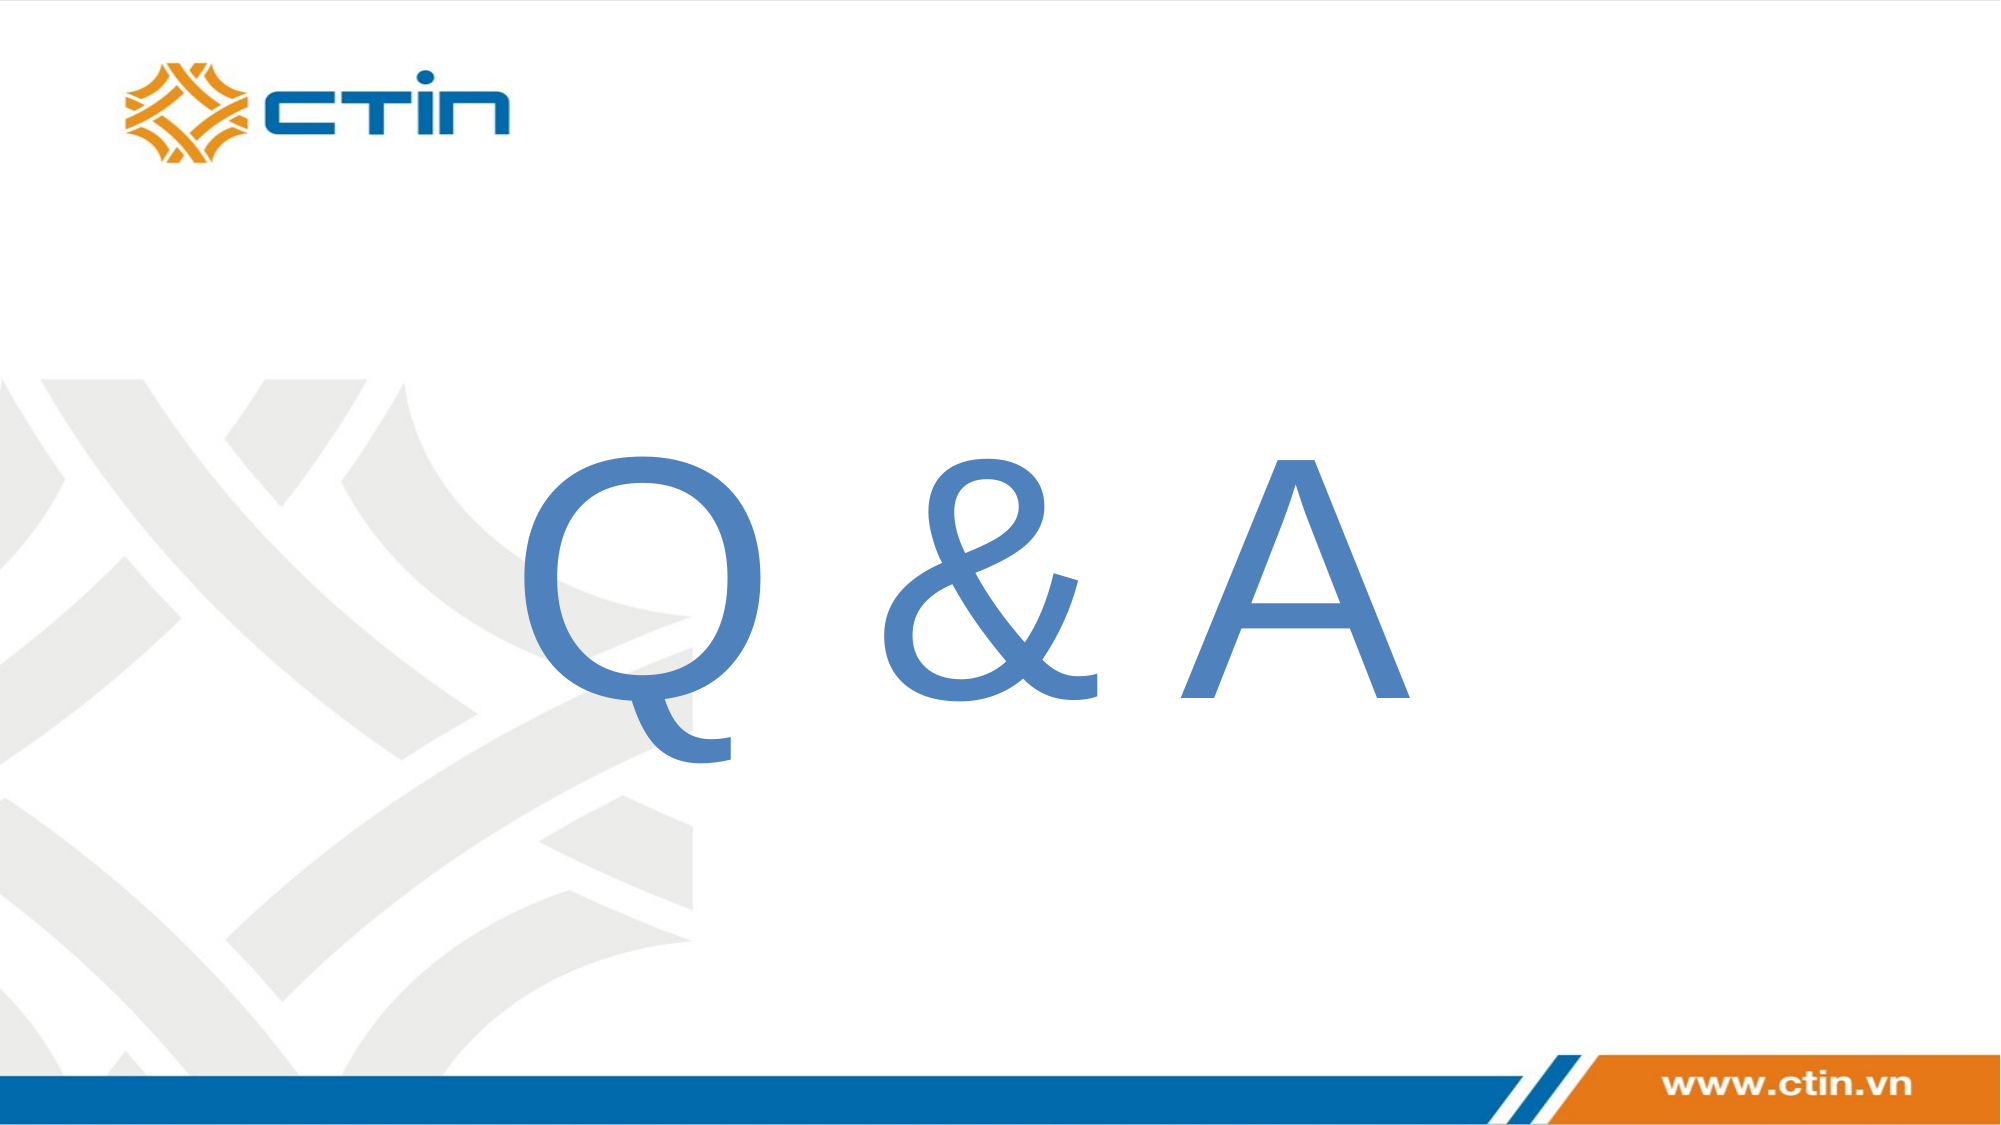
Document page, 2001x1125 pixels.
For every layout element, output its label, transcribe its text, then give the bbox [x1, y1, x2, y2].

picture [0, 0, 2001, 1125]
text_box Q & A [493, 345, 1587, 776]
